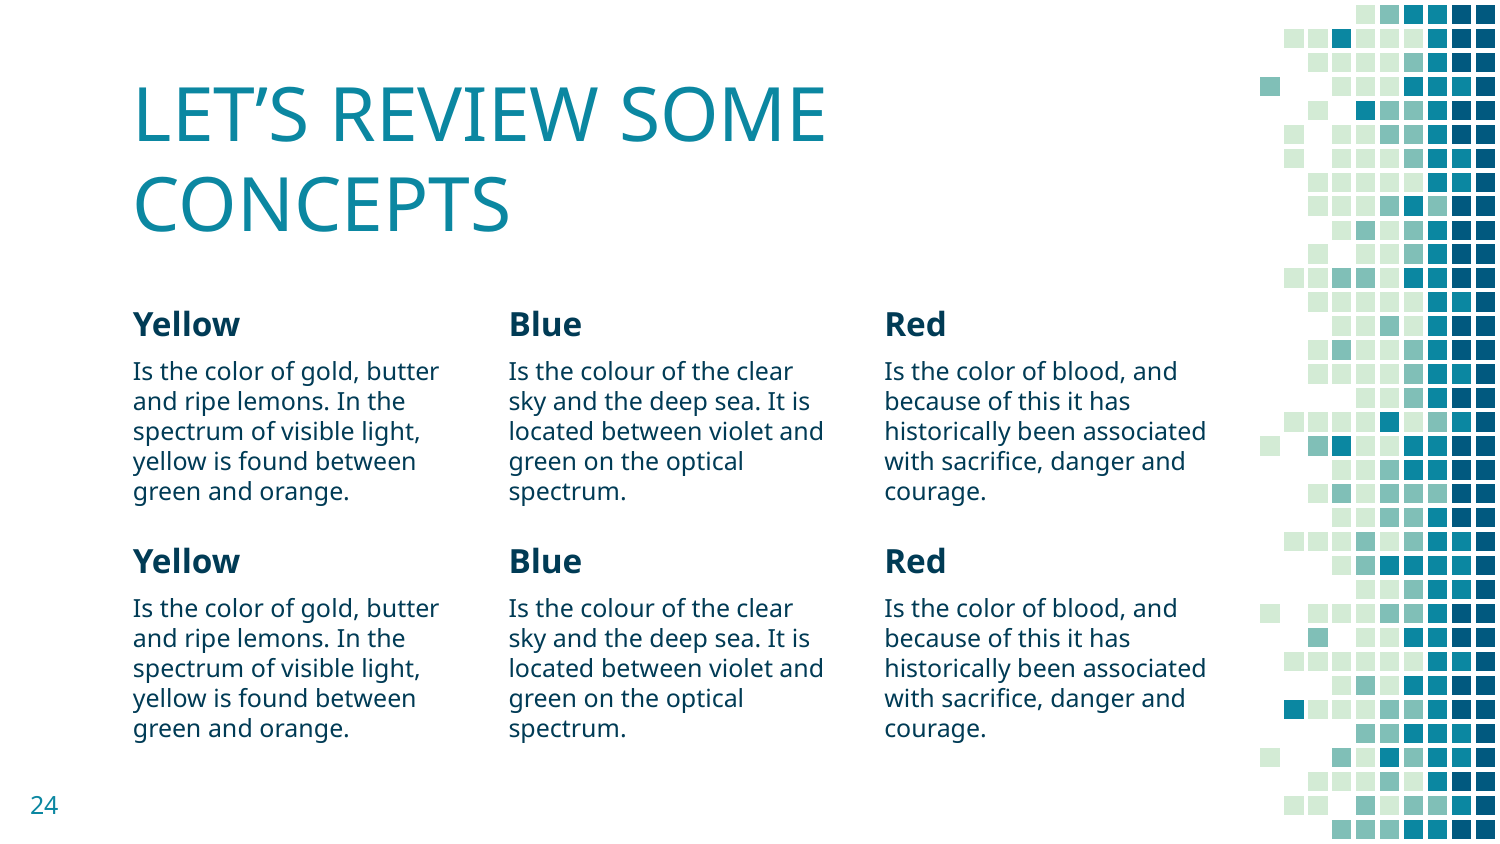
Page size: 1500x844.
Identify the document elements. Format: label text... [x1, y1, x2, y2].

list Blue Is the colour of the clear sky and the deep sea. It is located between violet and green on the optical spectrum. [493, 287, 852, 524]
list Blue Is the colour of the clear sky and the deep sea. It is located between violet and green on the optical spectrum. [493, 525, 852, 761]
title LET’S REVIEW SOME CONCEPTS [117, 121, 1227, 262]
list Red Is the color of blood, and because of this it has historically been associated with sacrifice, danger and courage. [869, 525, 1227, 761]
list Yellow Is the color of gold, butter and ripe lemons. In the spectrum of visible light, yellow is found between green and orange. [117, 525, 476, 761]
list Yellow Is the color of gold, butter and ripe lemons. In the spectrum of visible light, yellow is found between green and orange. [117, 287, 476, 524]
slide_number ‹#› [15, 774, 105, 839]
list Red Is the color of blood, and because of this it has historically been associated with sacrifice, danger and courage. [869, 287, 1227, 524]
